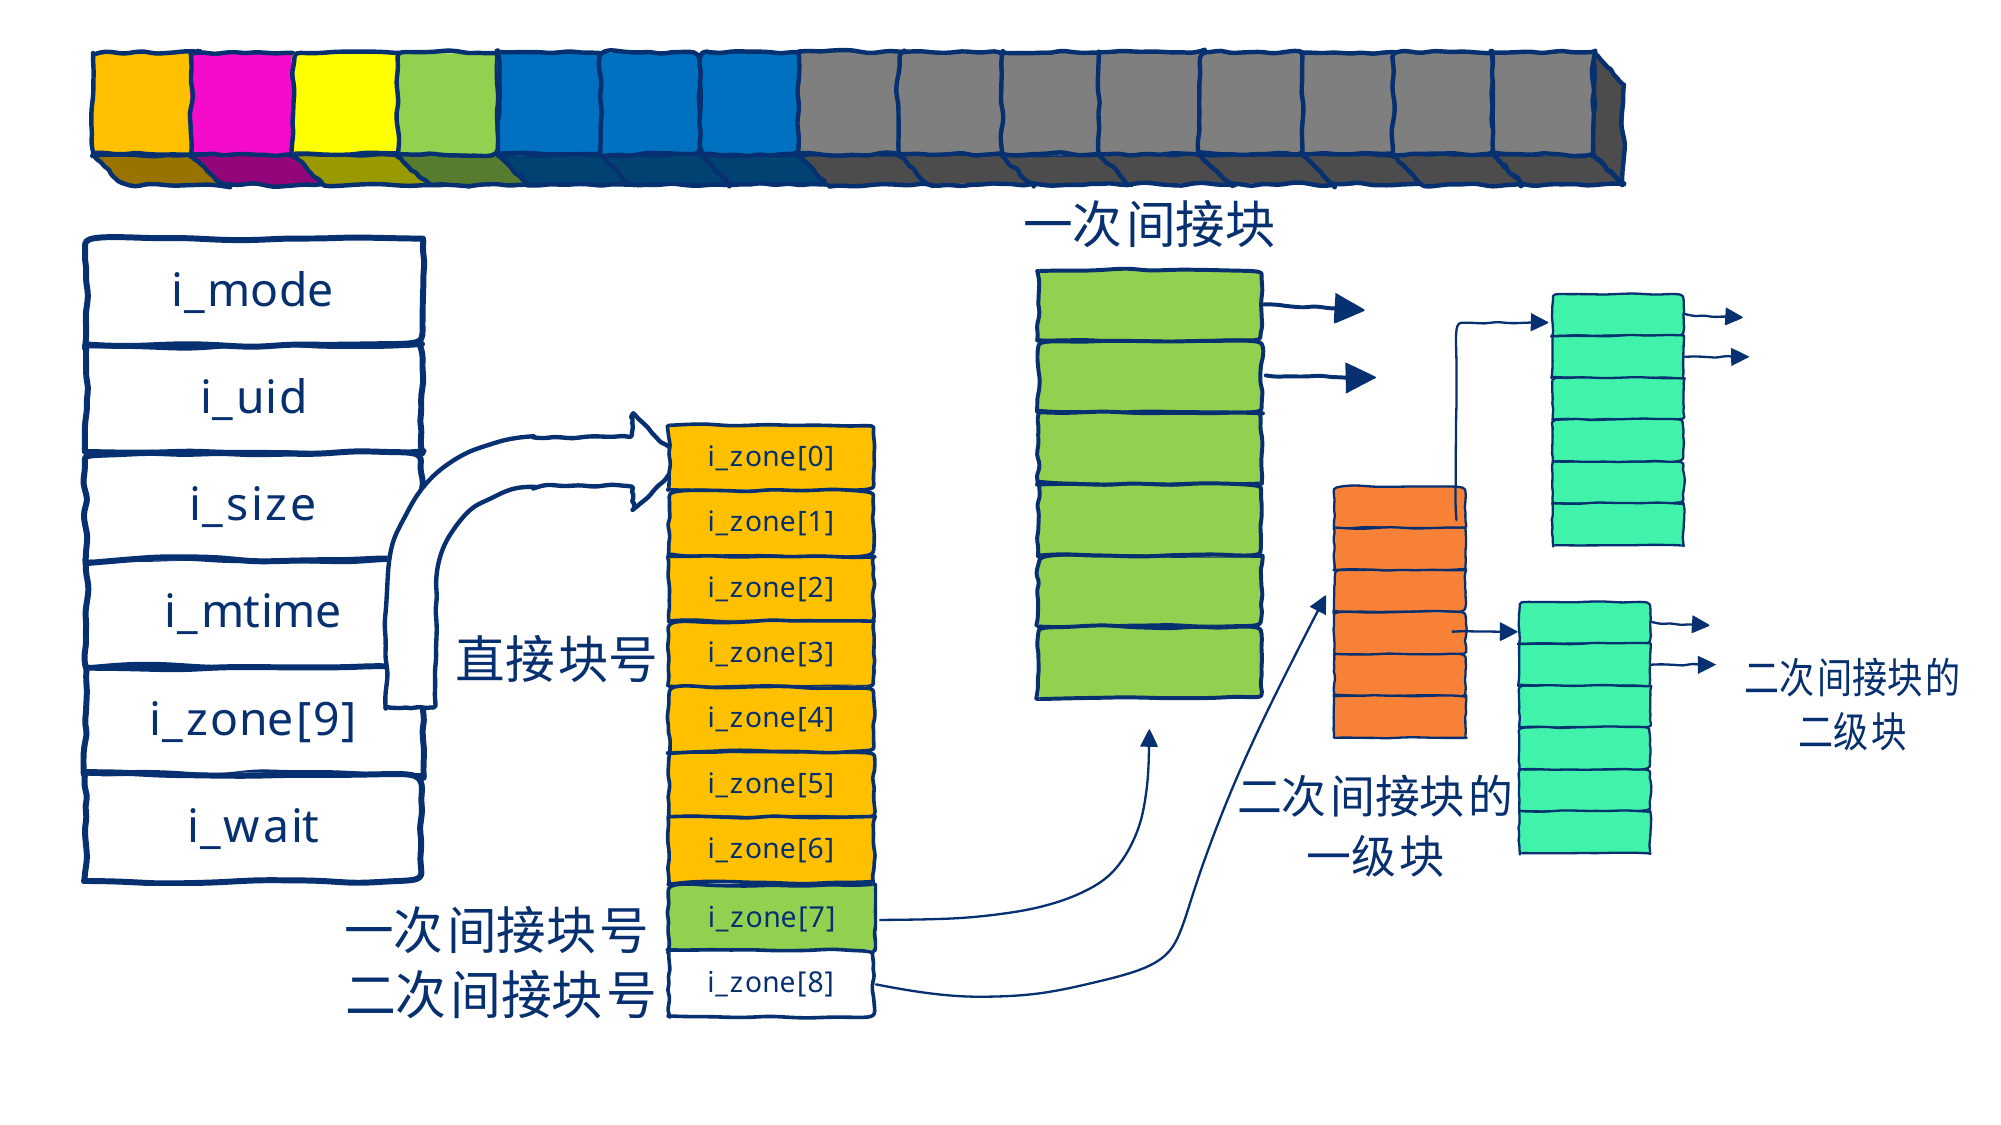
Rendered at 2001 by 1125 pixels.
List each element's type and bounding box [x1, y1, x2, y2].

picture [1722, 640, 1979, 777]
picture [74, 43, 1750, 1050]
